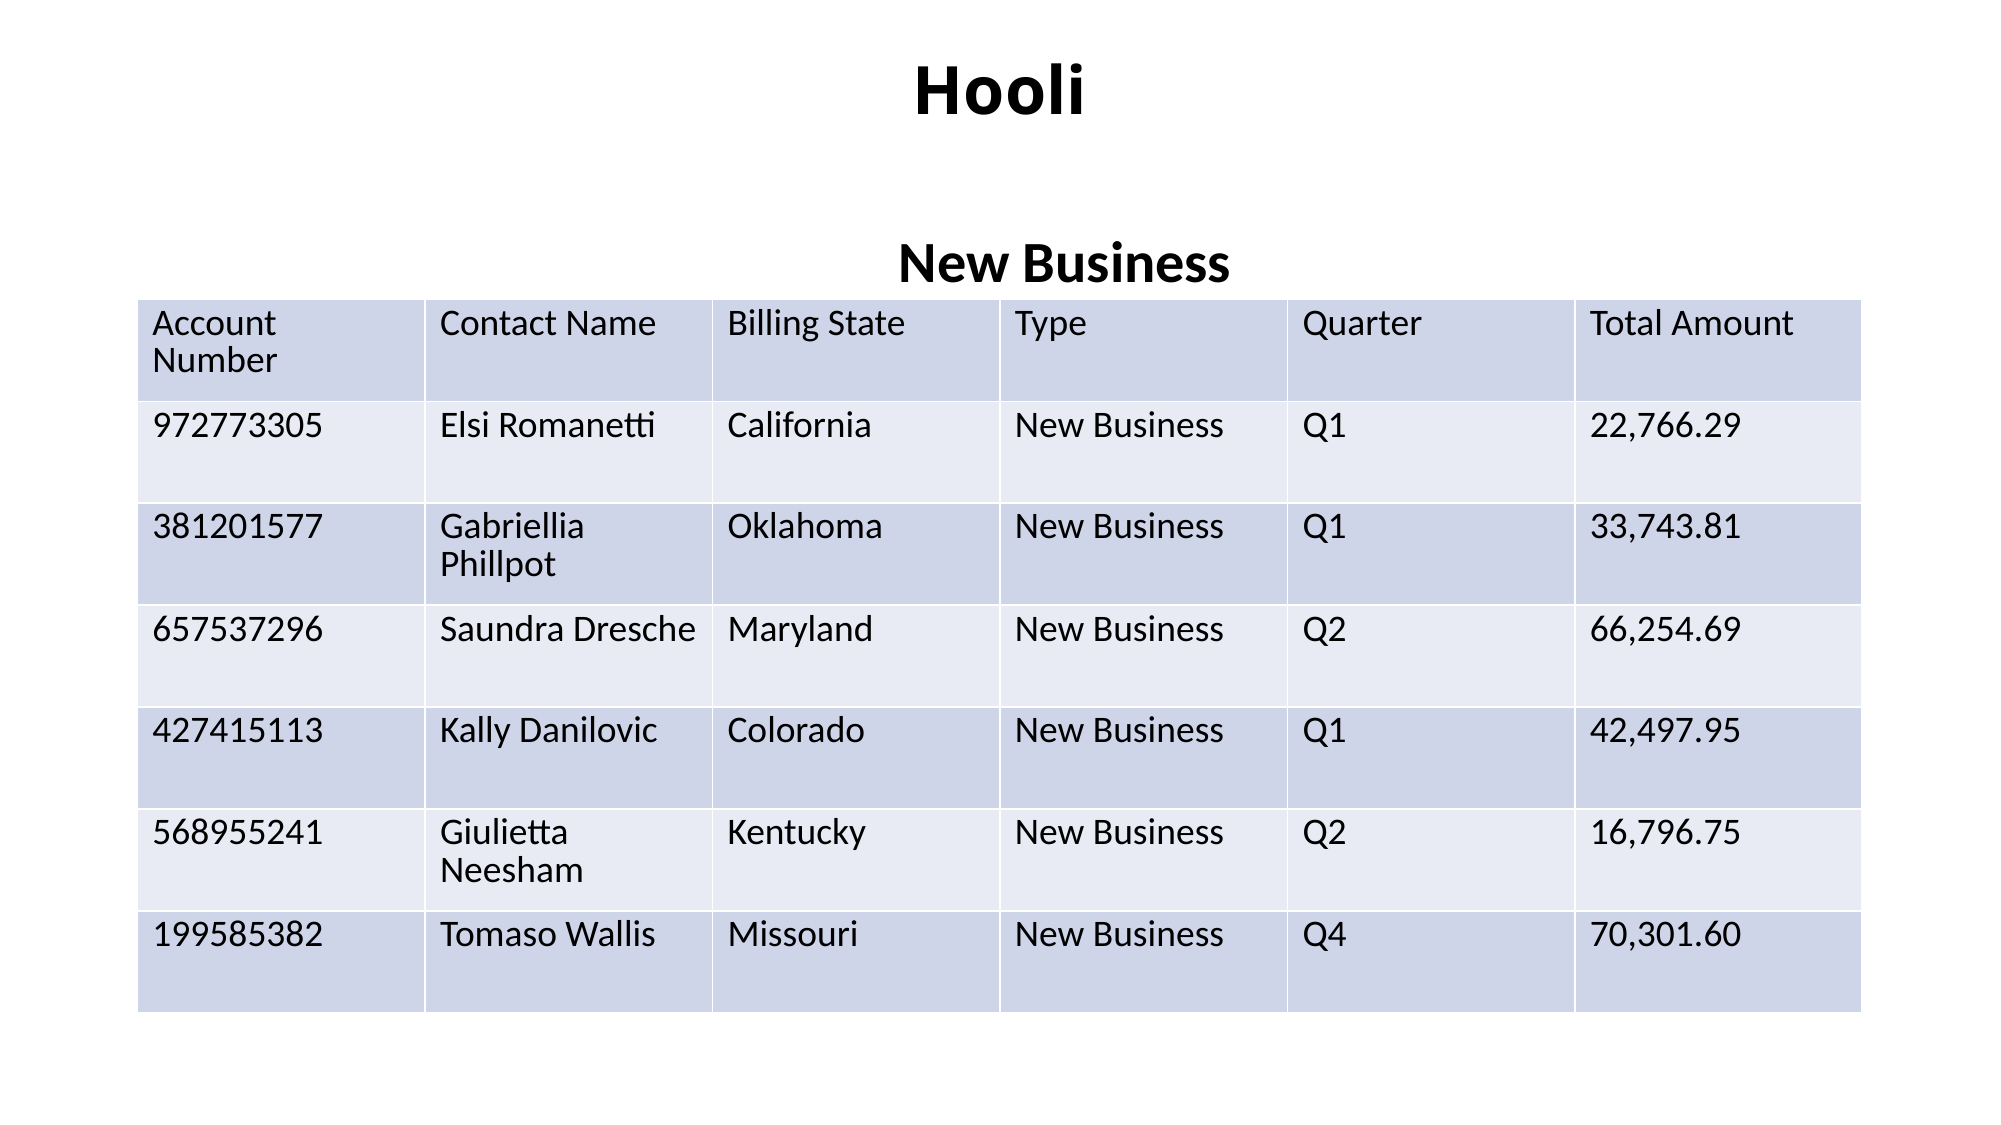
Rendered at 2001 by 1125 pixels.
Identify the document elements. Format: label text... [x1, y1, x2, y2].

table_cell New Business [1001, 606, 1287, 706]
table_cell 66,254.69 [1576, 606, 1861, 706]
table_cell 568955241 [138, 810, 424, 910]
table_cell 199585382 [138, 912, 424, 1012]
table_cell Q4 [1288, 912, 1574, 1012]
table_cell Elsi Romanetti [426, 402, 712, 502]
table_header Contact Name [426, 300, 712, 401]
table_cell Missouri [713, 912, 999, 1012]
table_cell 427415113 [138, 708, 424, 808]
table_cell 70,301.60 [1576, 912, 1861, 1012]
table_cell California [713, 402, 999, 502]
text_box New Business [884, 216, 1885, 302]
table_cell New Business [1001, 504, 1287, 604]
table_header Account Number [138, 300, 424, 401]
table_cell Giulietta Neesham [426, 810, 712, 910]
table_cell 33,743.81 [1576, 504, 1861, 604]
title Hooli [137, 59, 1863, 278]
table_cell New Business [1001, 912, 1287, 1012]
table_cell Saundra Dresche [426, 606, 712, 706]
table_cell 42,497.95 [1576, 708, 1861, 808]
table_cell Kally Danilovic [426, 708, 712, 808]
table_header Type [1001, 302, 1287, 401]
table_cell Q2 [1288, 606, 1574, 706]
table_cell 657537296 [138, 606, 424, 706]
table_cell 381201577 [138, 504, 424, 604]
table_cell Gabriellia Phillpot [426, 504, 712, 604]
table_cell New Business [1001, 810, 1287, 910]
table_cell Q1 [1288, 504, 1574, 604]
table_cell Tomaso Wallis [426, 912, 712, 1012]
table_cell Oklahoma [713, 504, 999, 604]
table_cell Kentucky [713, 810, 999, 910]
table_header Billing State [713, 300, 999, 401]
table_cell Q1 [1288, 708, 1574, 808]
table_cell 22,766.29 [1576, 402, 1861, 502]
table_header Total Amount [1576, 302, 1861, 401]
table_cell 16,796.75 [1576, 810, 1861, 910]
table_cell Q2 [1288, 810, 1574, 910]
table_cell Maryland [713, 606, 999, 706]
table_cell Colorado [713, 708, 999, 808]
table_cell Q1 [1288, 402, 1574, 502]
table_cell New Business [1001, 708, 1287, 808]
table_cell 972773305 [138, 402, 424, 502]
table_cell New Business [1001, 402, 1287, 502]
table_header Quarter [1288, 302, 1574, 401]
